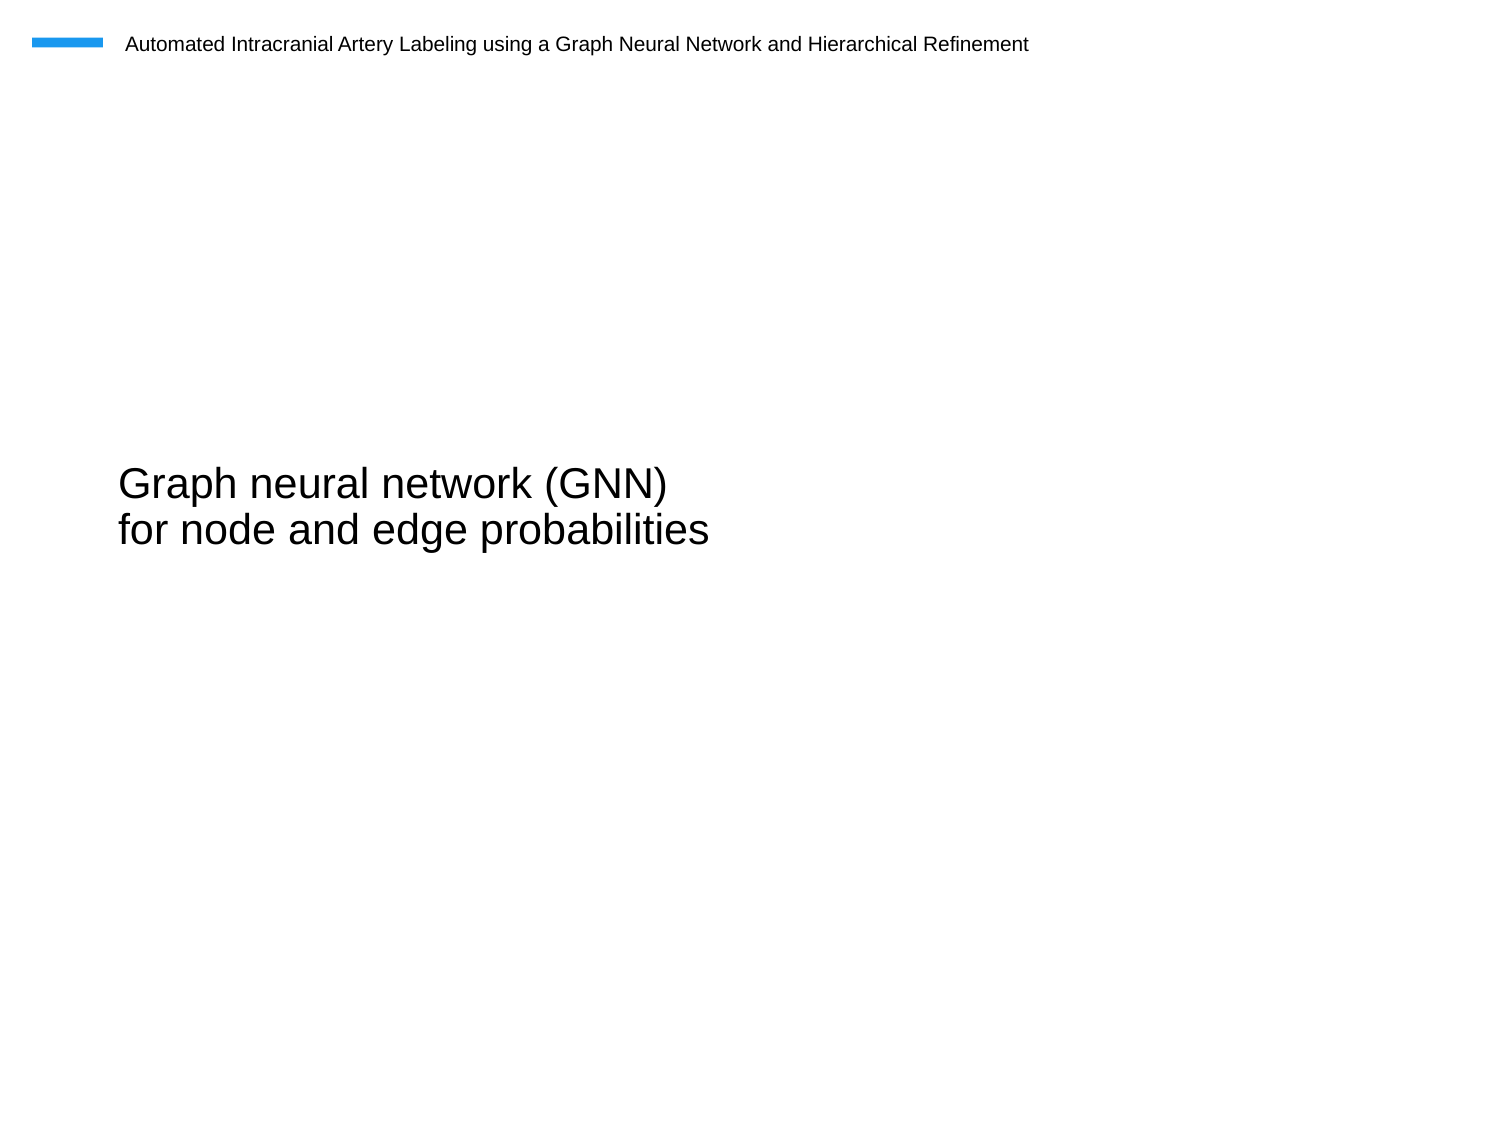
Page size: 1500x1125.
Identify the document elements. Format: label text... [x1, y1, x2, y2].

list Automated Intracranial Artery Labeling using a Graph Neural Network and Hierarchical Refinement [110, 26, 1354, 54]
title Graph neural network (GNN) for node and edge probabilities [103, 452, 1397, 563]
